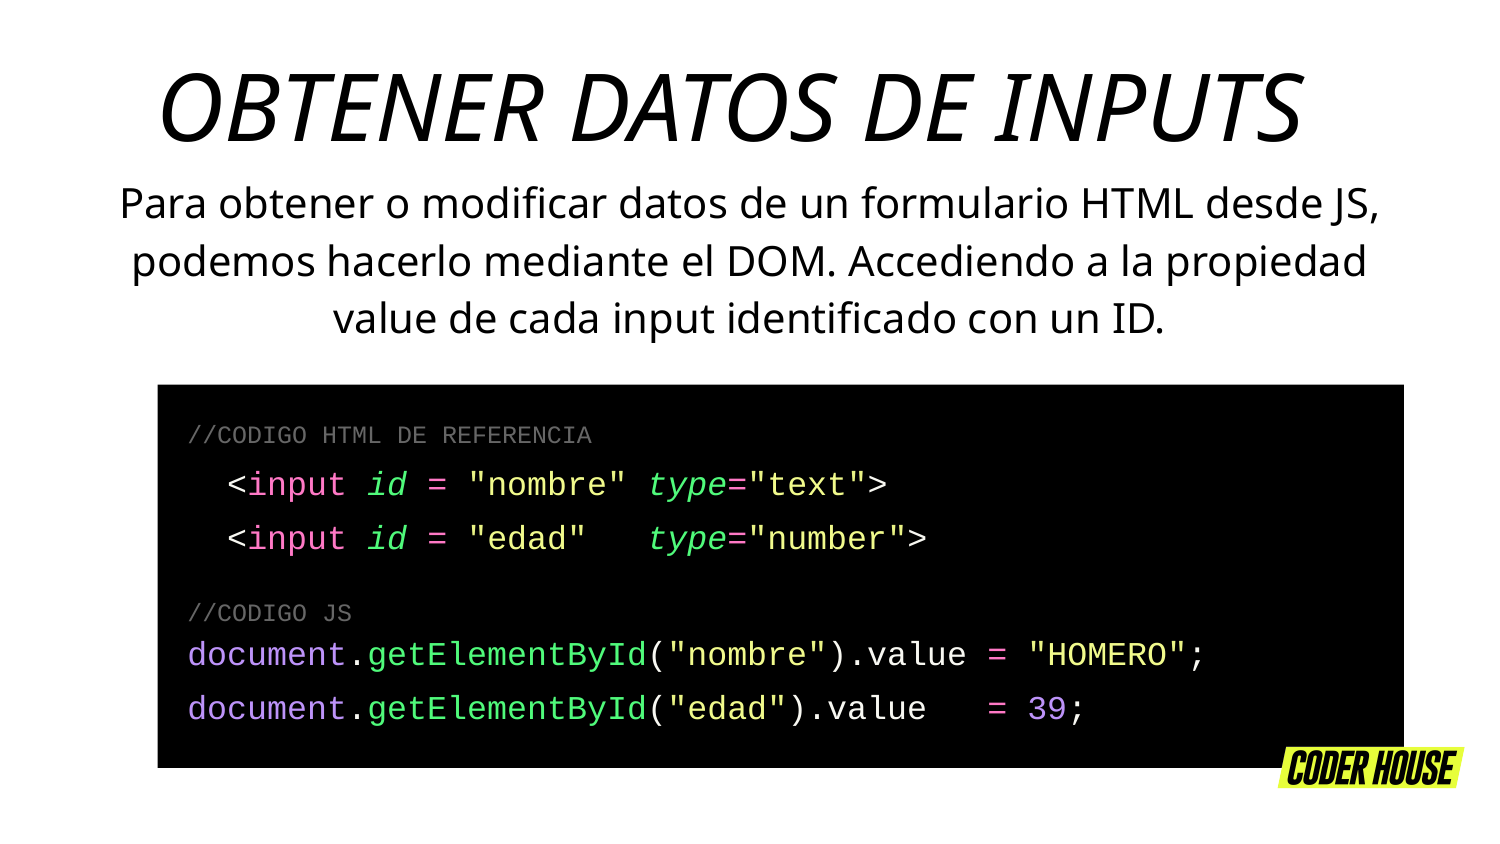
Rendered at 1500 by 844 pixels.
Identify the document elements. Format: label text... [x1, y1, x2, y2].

text_box //CODIGO HTML DE REFERENCIA <input id = "nombre" type="text"> <input id = "edad" type="number"> //CODIGO JS document.getElementById("nombre").value = "HOMERO"; document.getElementById("edad").value = 39; [157, 384, 1404, 768]
text_box OBTENER DATOS DE INPUTS [129, 32, 1332, 154]
picture [1273, 740, 1469, 795]
text_box Para obtener o modificar datos de un formulario HTML desde JS, podemos hacerlo mediante el DOM. Accediendo a la propiedad value de cada input identificado con un ID. [96, 154, 1404, 370]
